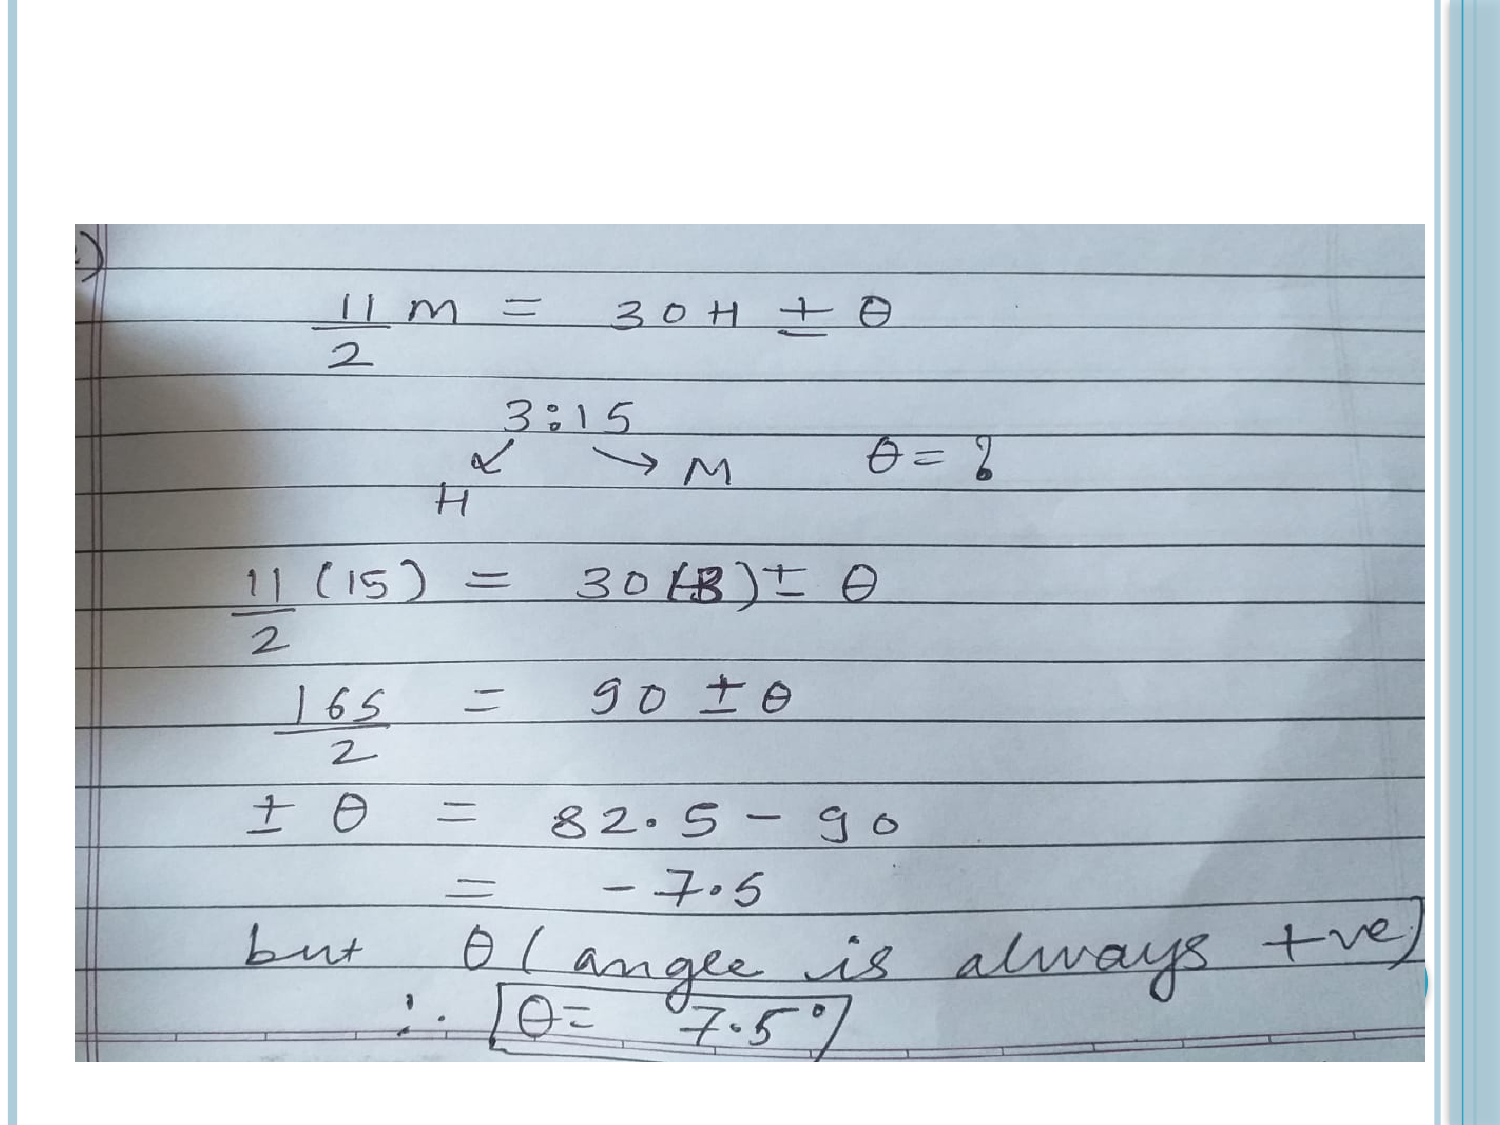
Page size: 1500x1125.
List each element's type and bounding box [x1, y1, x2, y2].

list [74, 224, 1426, 1063]
